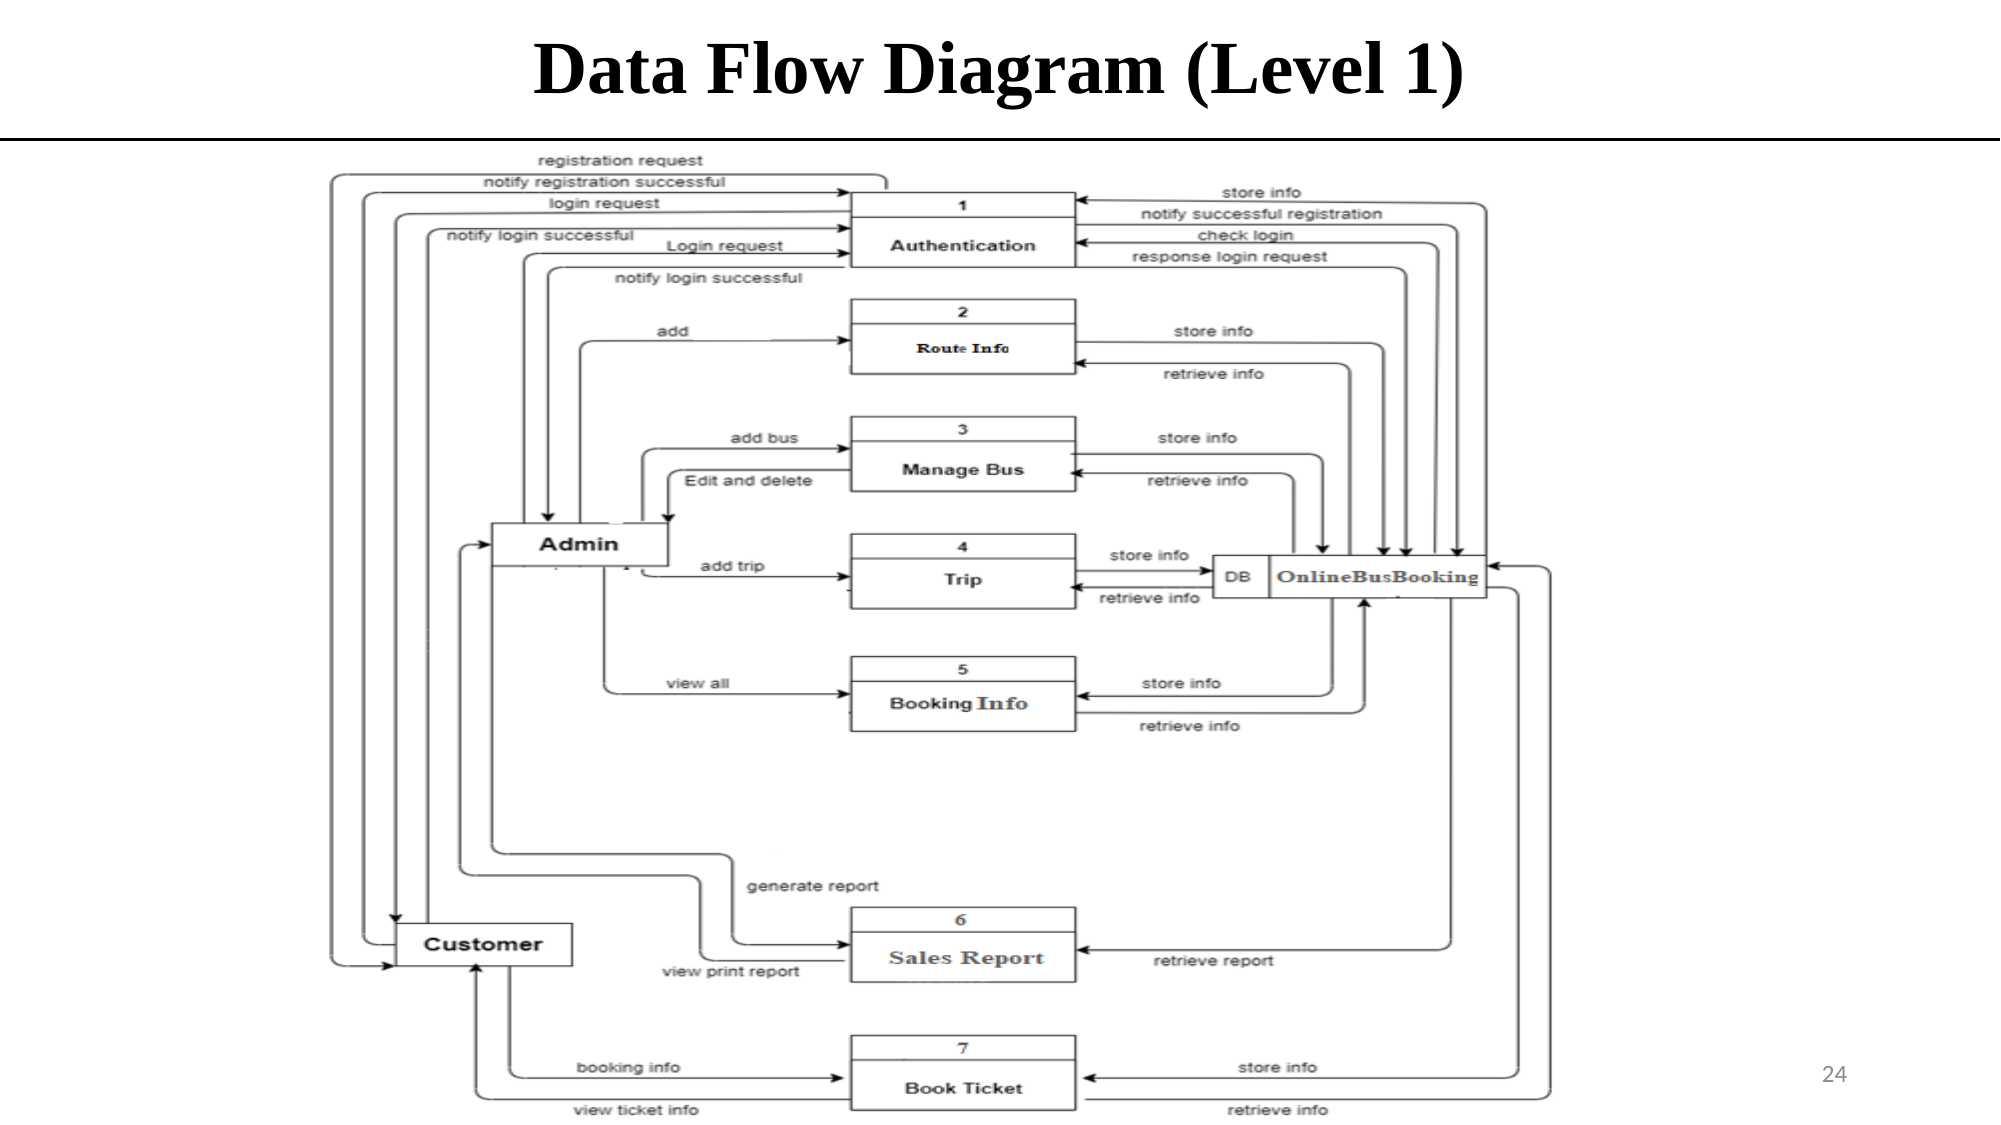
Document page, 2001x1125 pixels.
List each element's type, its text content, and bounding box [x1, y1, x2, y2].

title Data Flow Diagram (Level 1) [96, 0, 1904, 138]
picture [316, 147, 1586, 1125]
slide_number 24 [1586, 1042, 1863, 1103]
